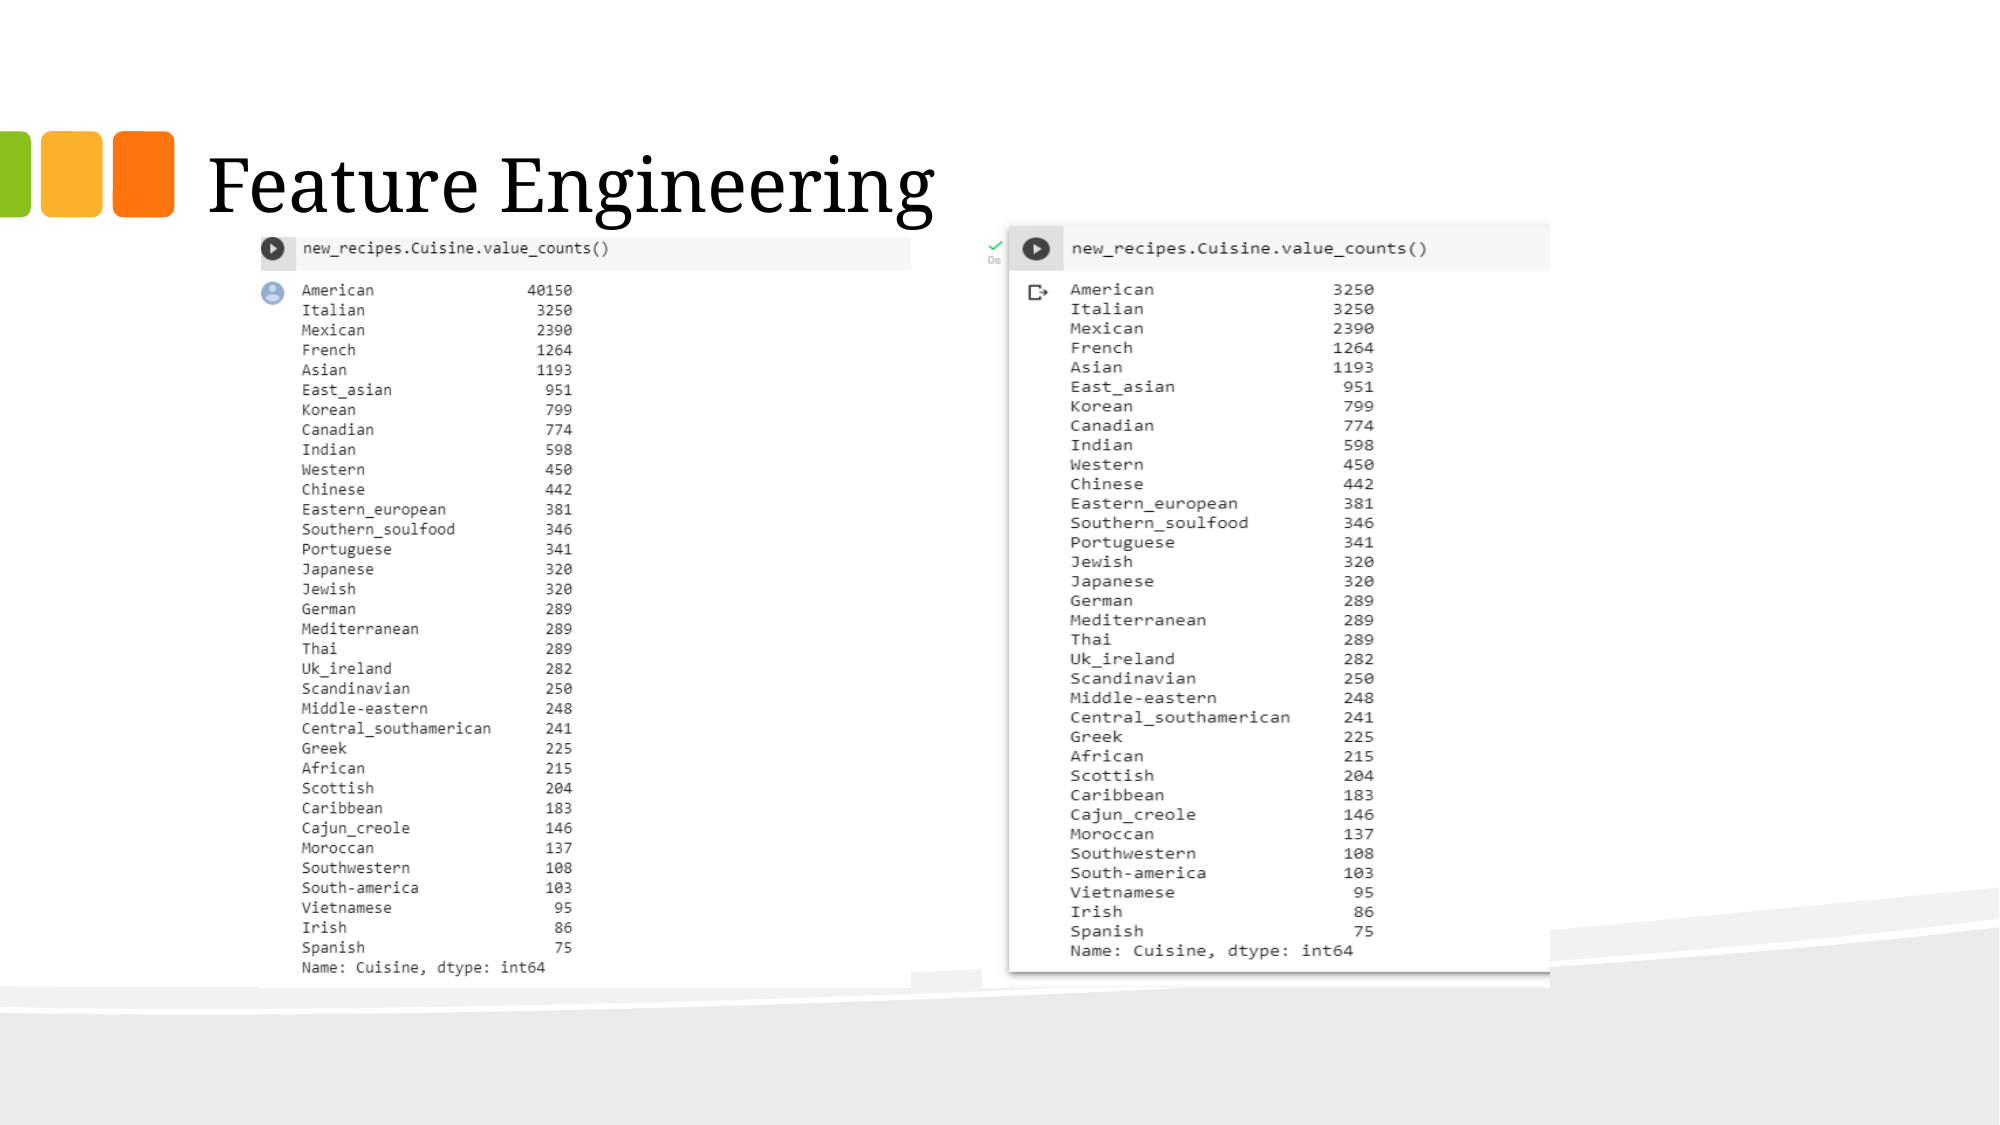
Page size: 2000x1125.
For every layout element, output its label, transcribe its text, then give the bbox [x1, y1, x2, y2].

title Feature Engineering [187, 24, 1787, 238]
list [982, 208, 1551, 988]
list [260, 237, 911, 988]
